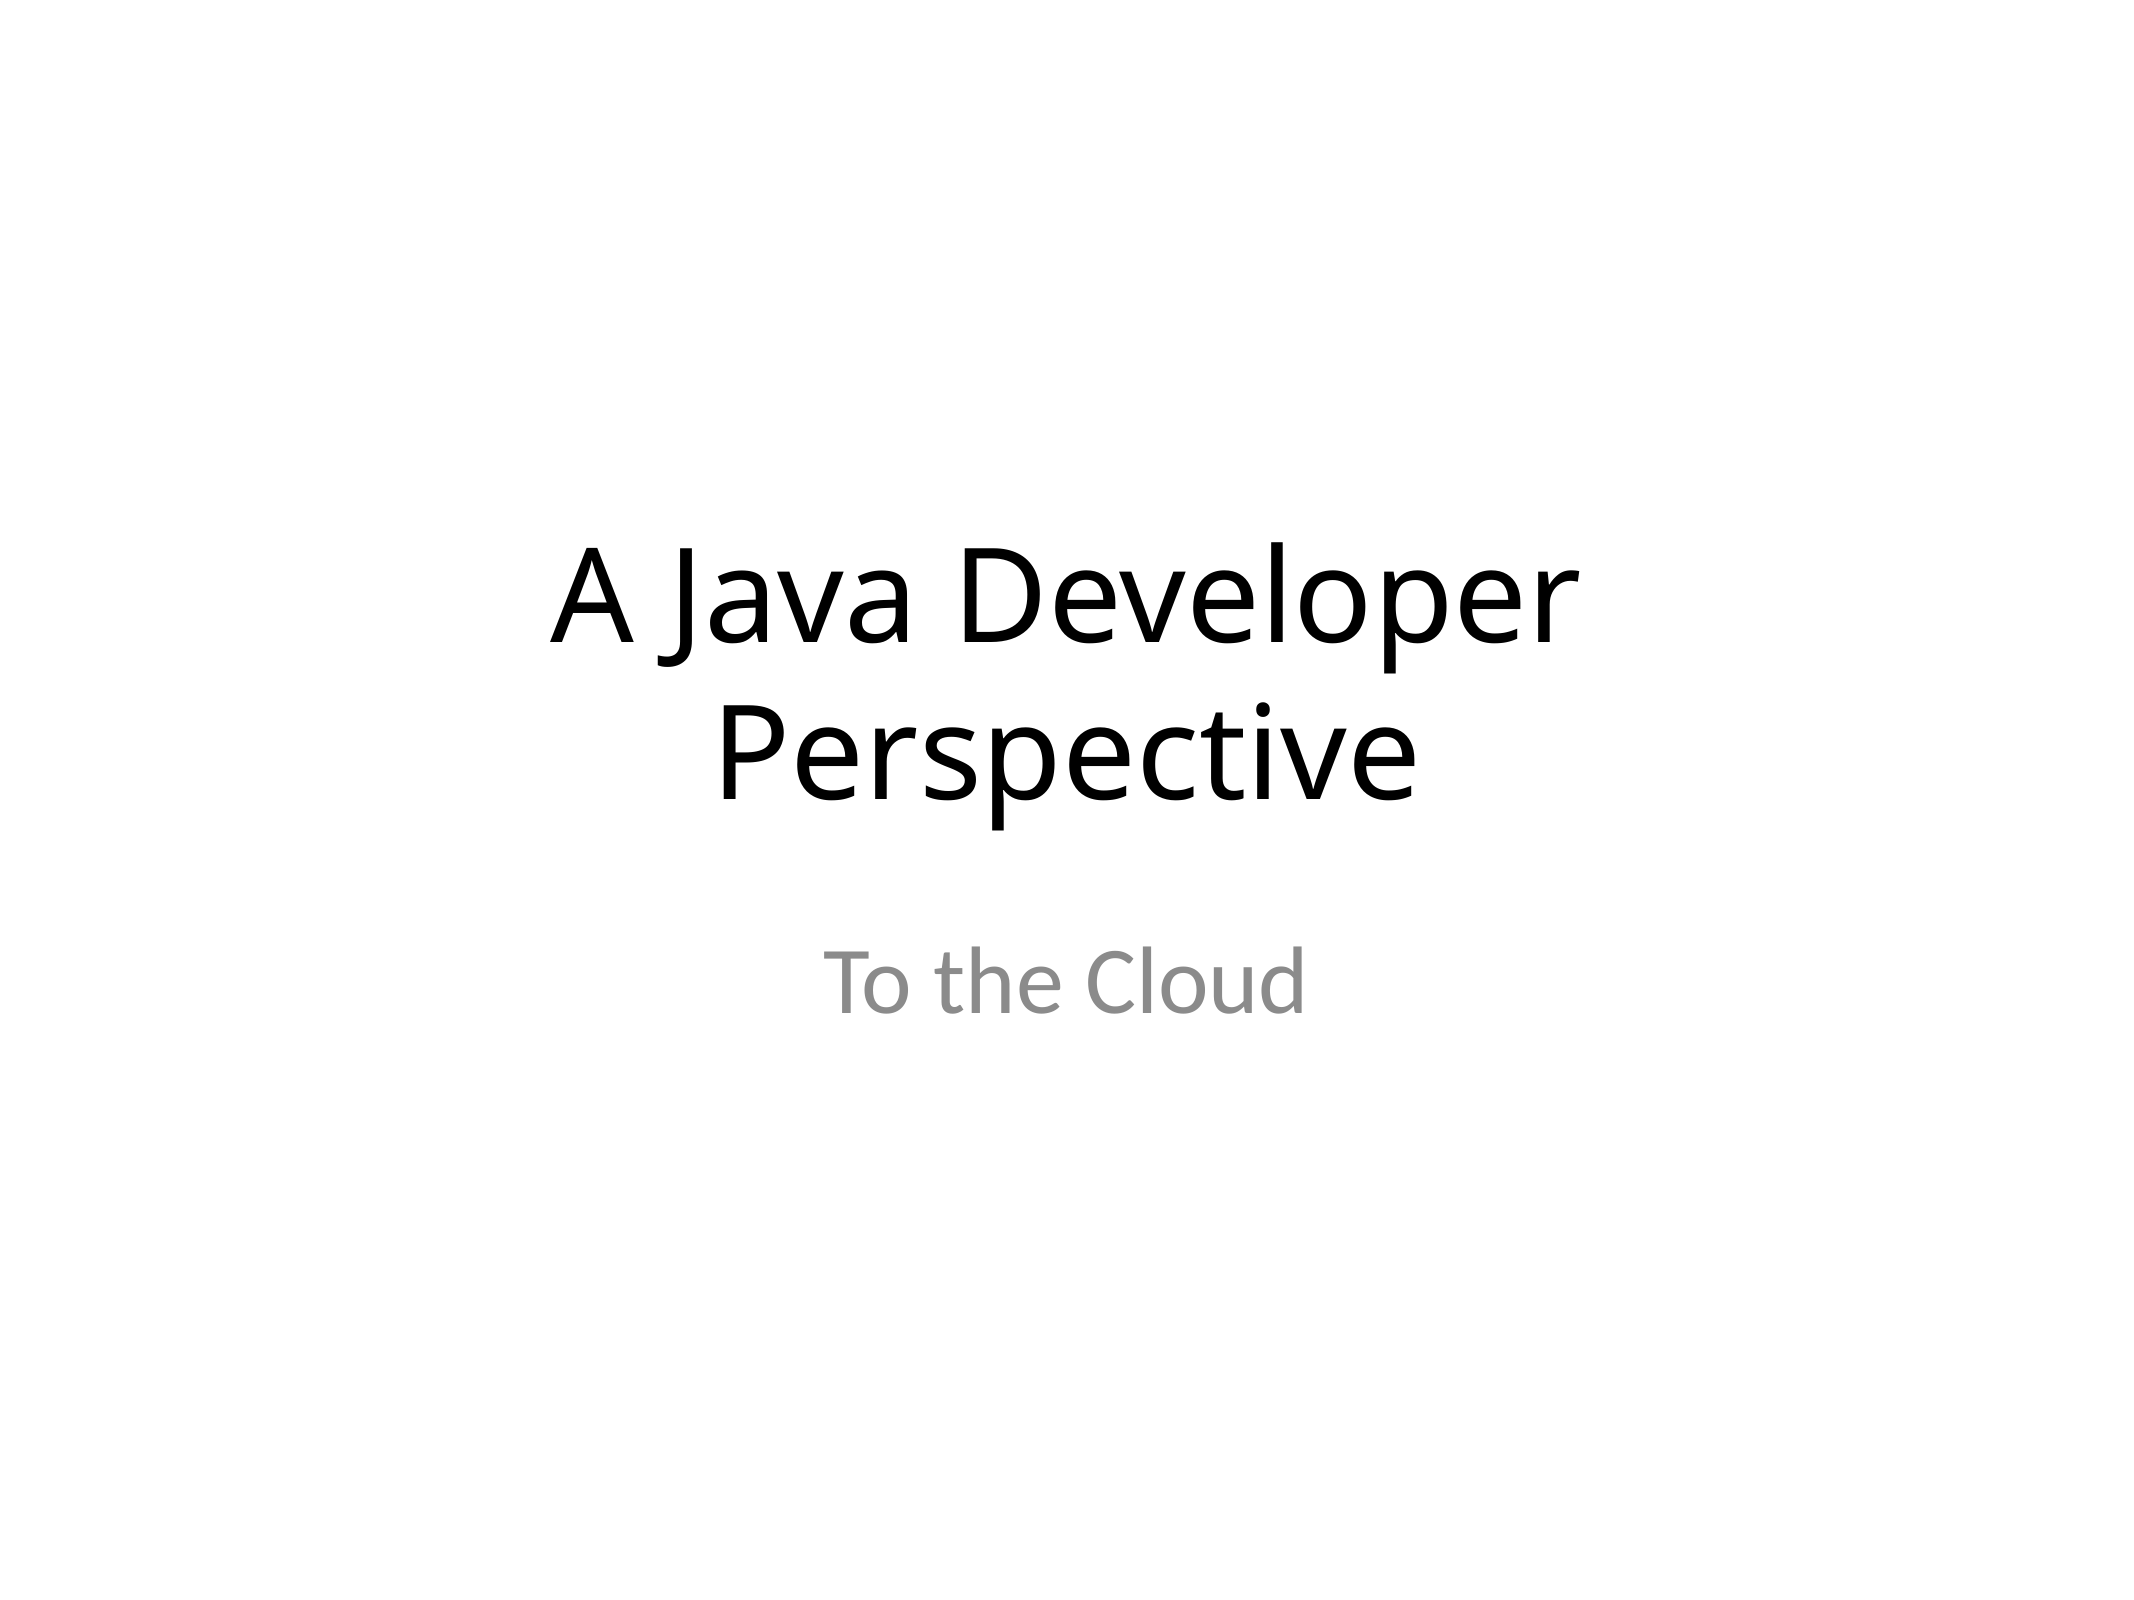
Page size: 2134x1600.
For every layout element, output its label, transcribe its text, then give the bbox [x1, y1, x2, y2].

subtitle To the Cloud [320, 906, 1814, 1316]
title A Java Developer Perspective [159, 497, 1974, 841]
